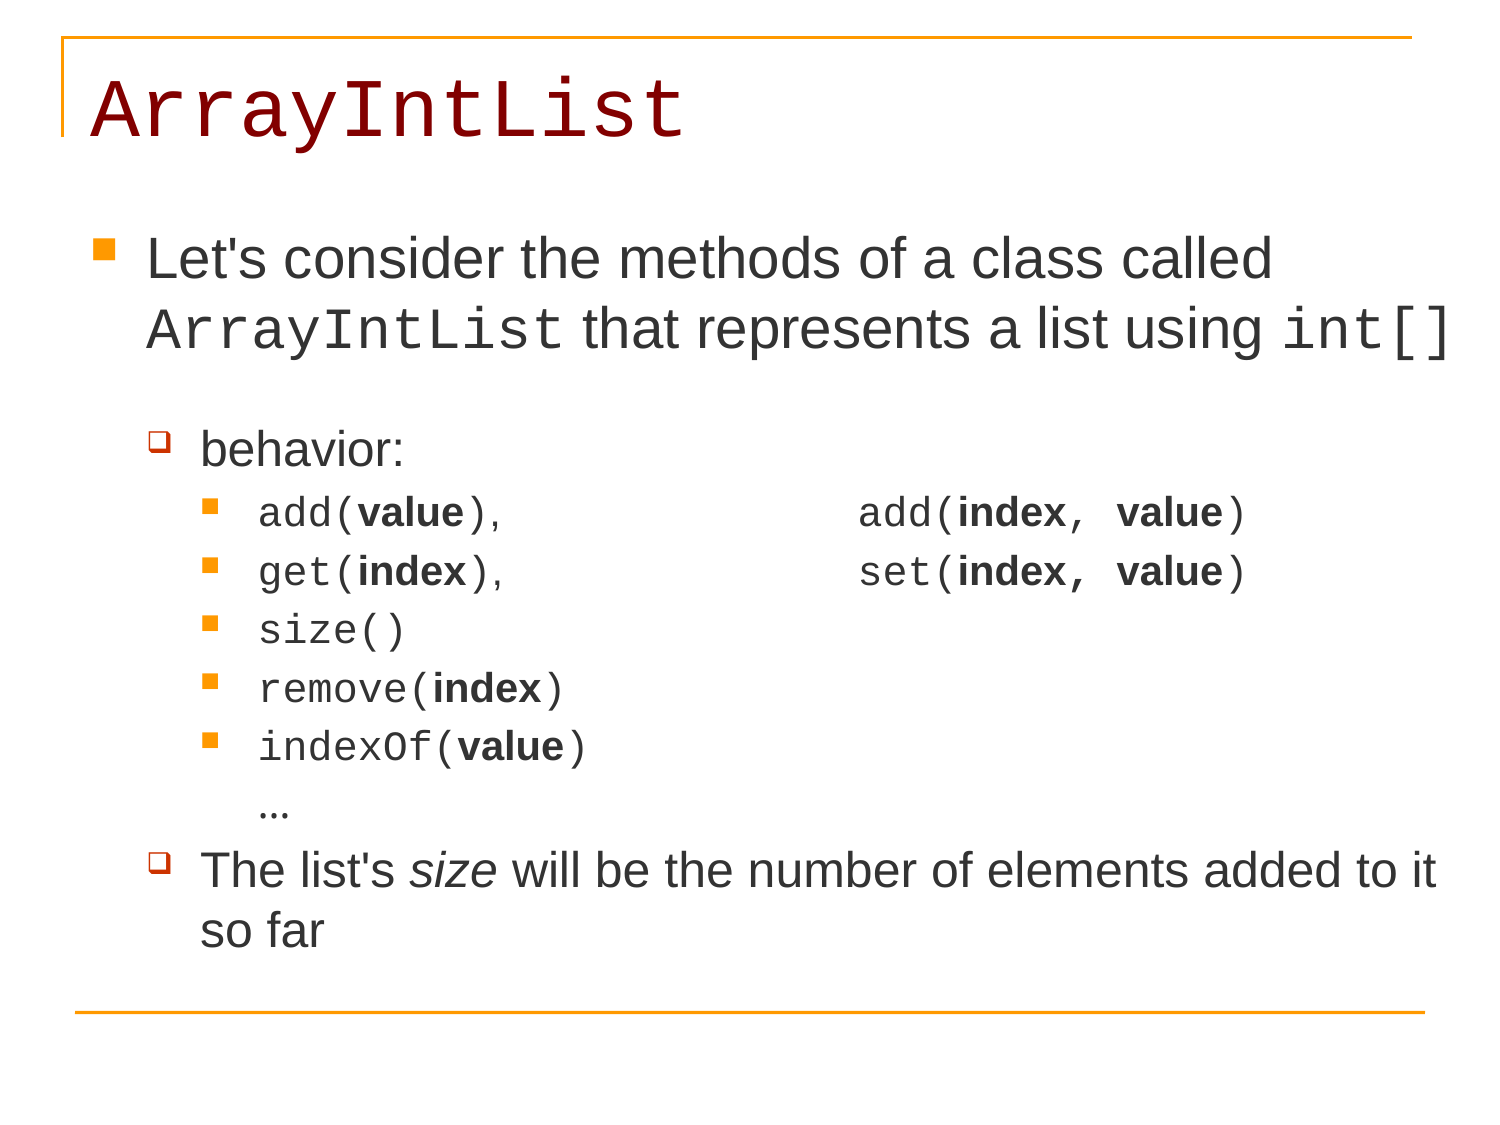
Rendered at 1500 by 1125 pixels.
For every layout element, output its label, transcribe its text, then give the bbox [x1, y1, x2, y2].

list Let's consider the methods of a class called ArrayIntList that represents a list using int[] behavior: add(value), add(index, value) get(index), set(index, value) size() remove(index) indexOf(value) … The list's size will be the number of elements added to it so far [74, 212, 1472, 994]
title ArrayIntList [74, 45, 1426, 201]
